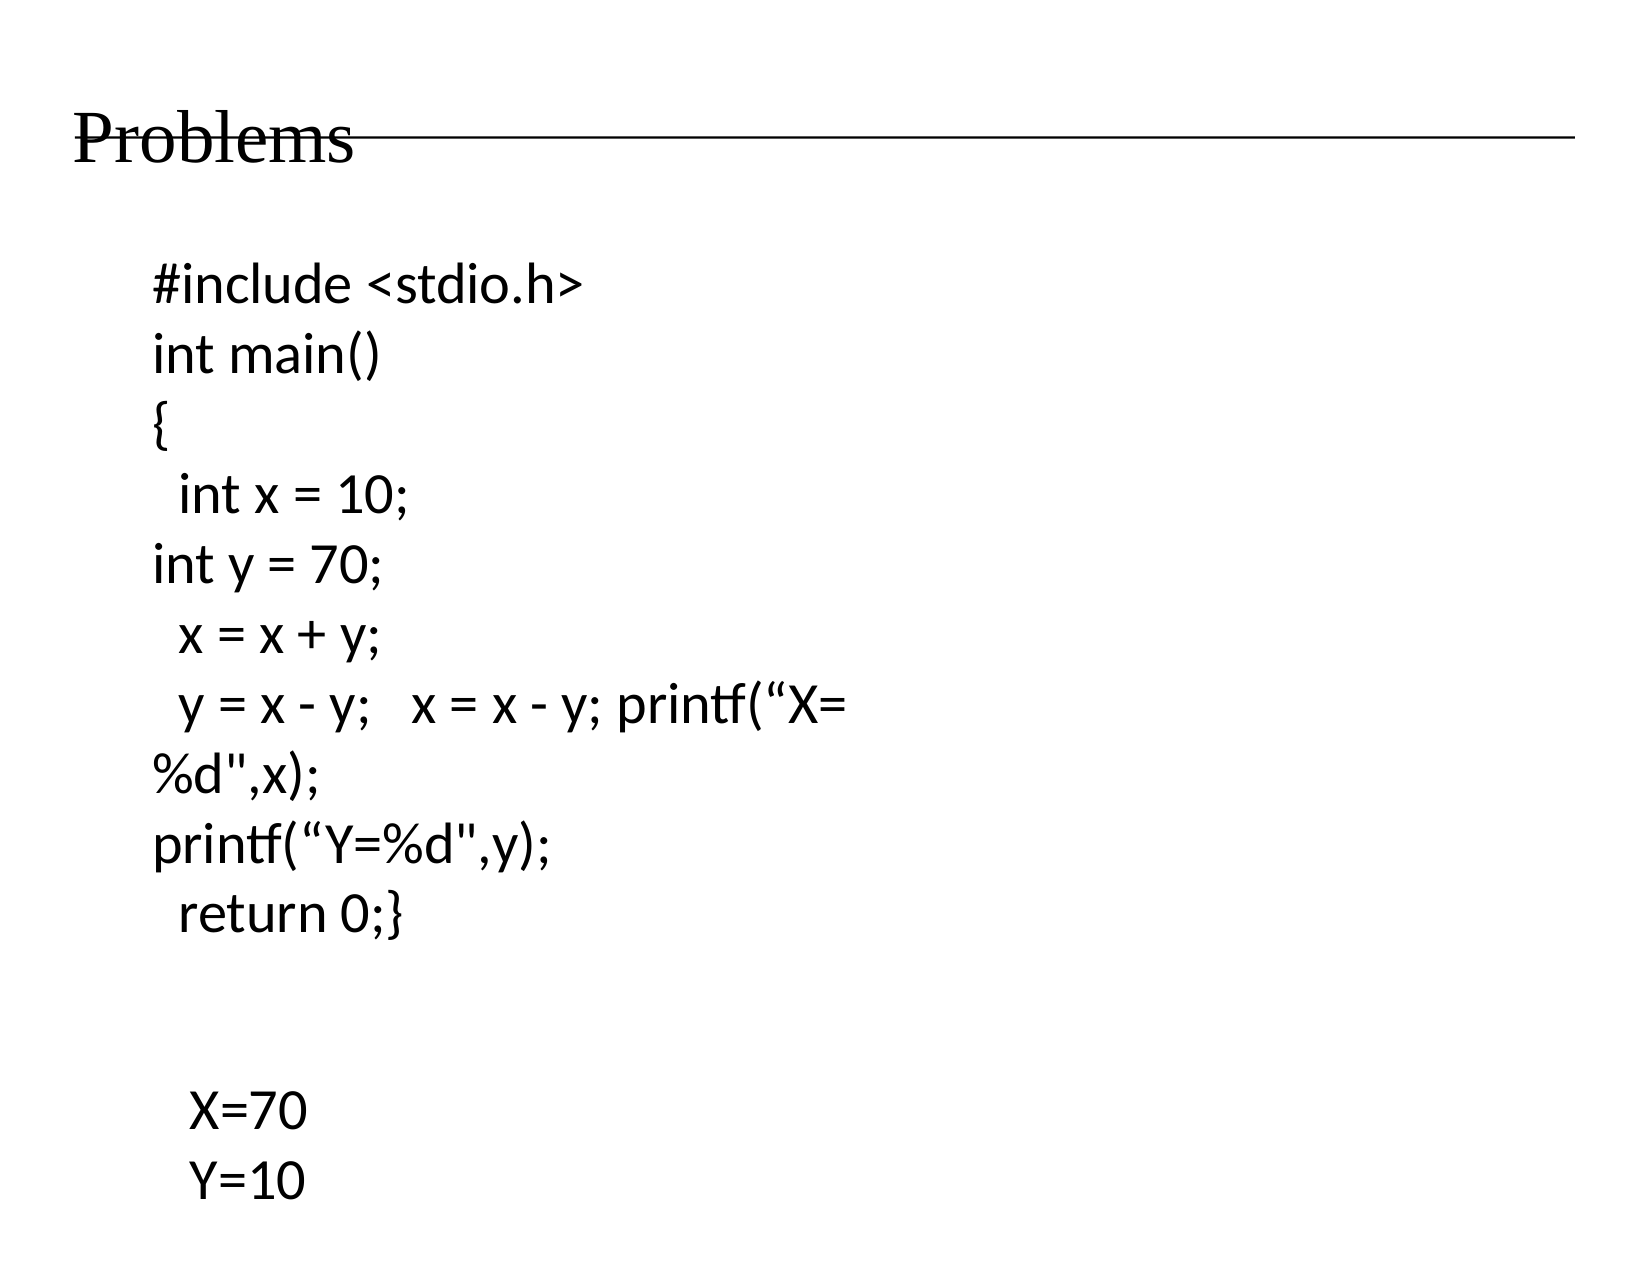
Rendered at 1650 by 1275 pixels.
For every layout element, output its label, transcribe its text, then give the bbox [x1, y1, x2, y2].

text_box #include <stdio.h> int main() { int x = 10; int y = 70; x = x + y; y = x - y; x = x - y; printf(“X=%d",x); printf(“Y=%d",y); return 0;} [137, 237, 1000, 952]
text_box X=70 Y=10 [173, 1112, 502, 1239]
title Problems [72, 87, 1578, 183]
